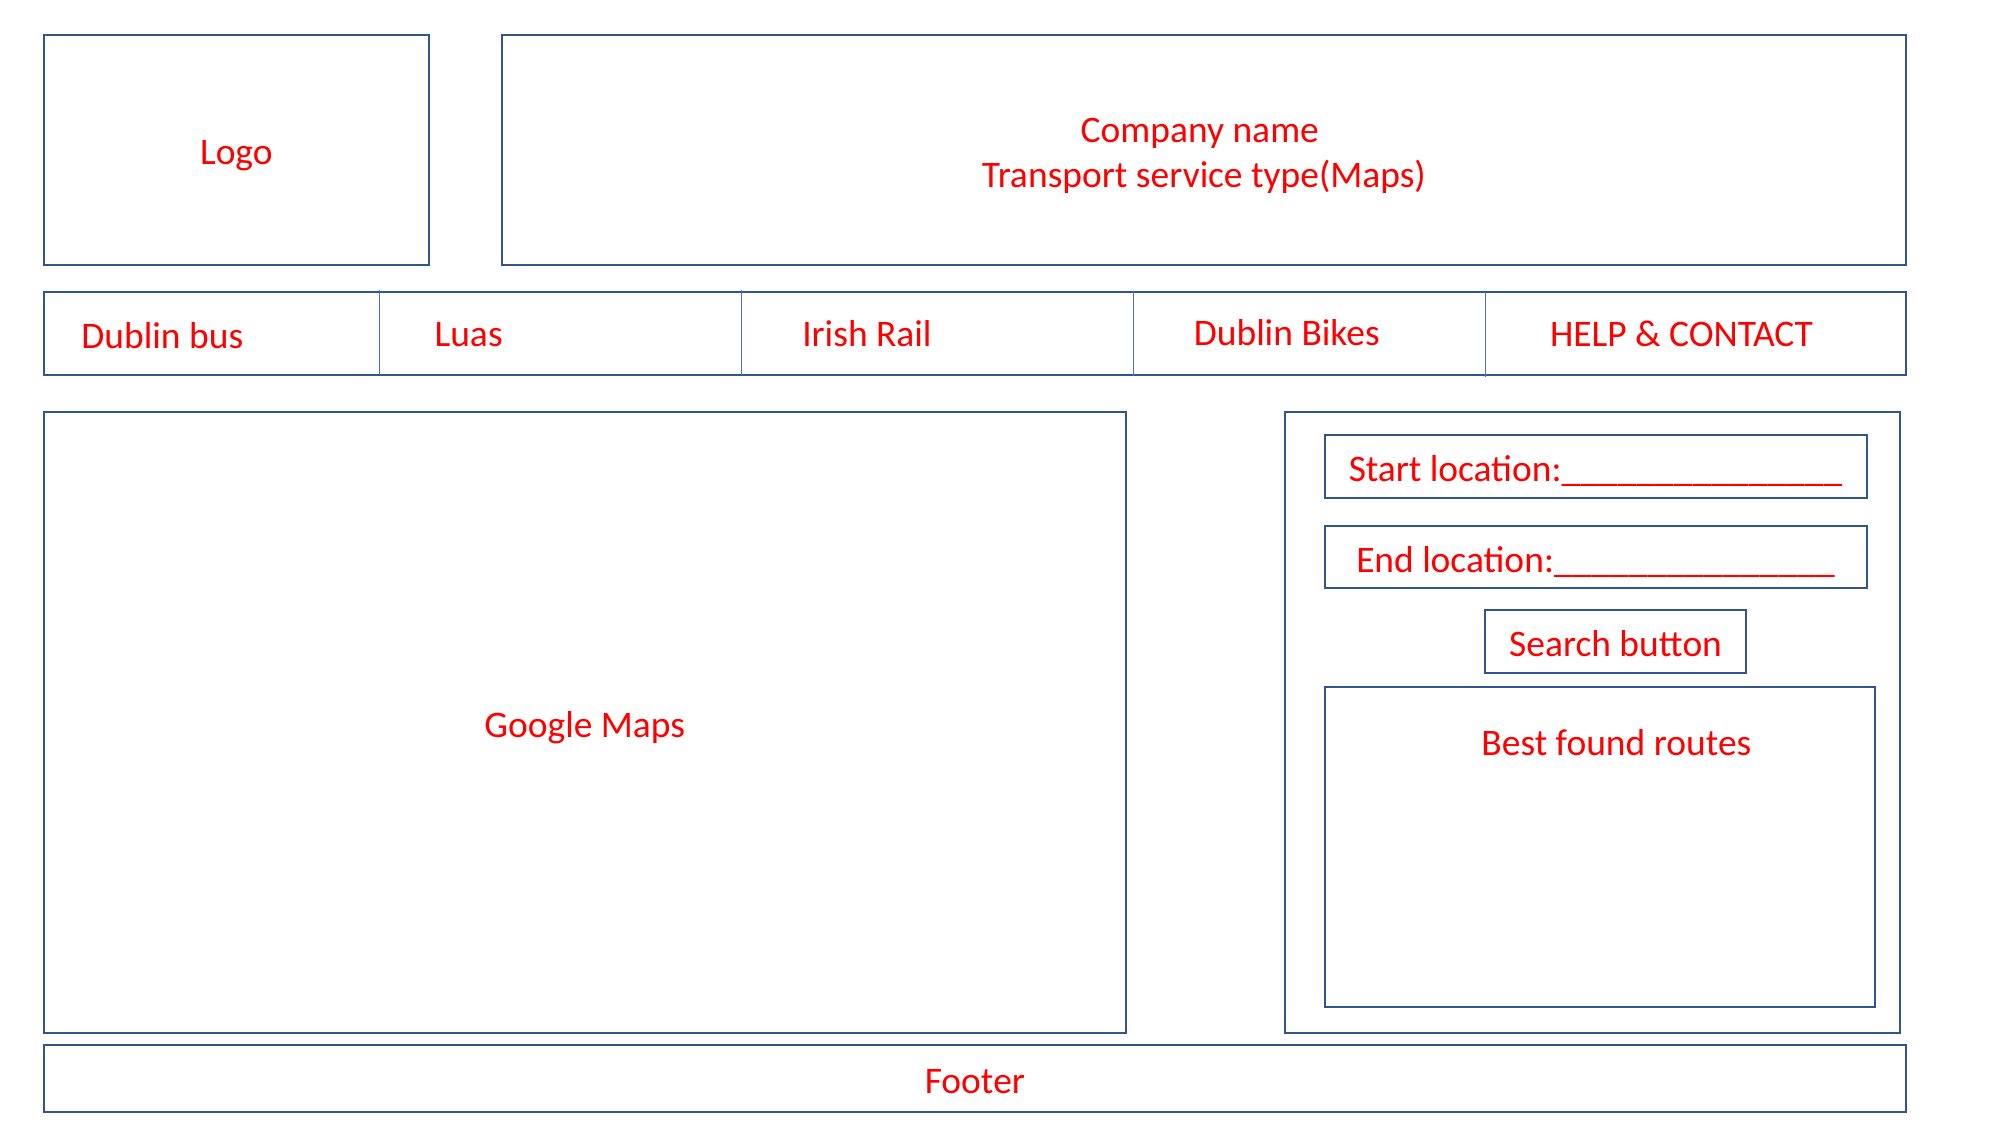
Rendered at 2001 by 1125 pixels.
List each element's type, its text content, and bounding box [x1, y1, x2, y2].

text_box Footer [43, 1044, 1907, 1113]
text_box [43, 291, 1133, 376]
text_box Dublin Bikes [1179, 300, 1405, 361]
text_box [1284, 411, 1901, 1034]
text_box Best found routes [1466, 710, 1794, 770]
text_box Dublin bus [66, 304, 282, 364]
text_box Irish Rail [787, 301, 1002, 362]
text_box Logo [43, 34, 430, 266]
text_box [1486, 291, 1907, 376]
text_box Company name Transport service type(Maps) [501, 34, 1907, 266]
text_box End location:_______________ [1324, 525, 1868, 589]
text_box HELP & CONTACT [1535, 301, 1838, 411]
text_box Start location:_______________ [1324, 434, 1868, 499]
text_box Google Maps [43, 411, 1127, 1034]
text_box Luas [419, 301, 699, 362]
text_box Search button [1484, 609, 1747, 674]
text_box [1324, 686, 1876, 1008]
text_box [1134, 291, 1485, 376]
